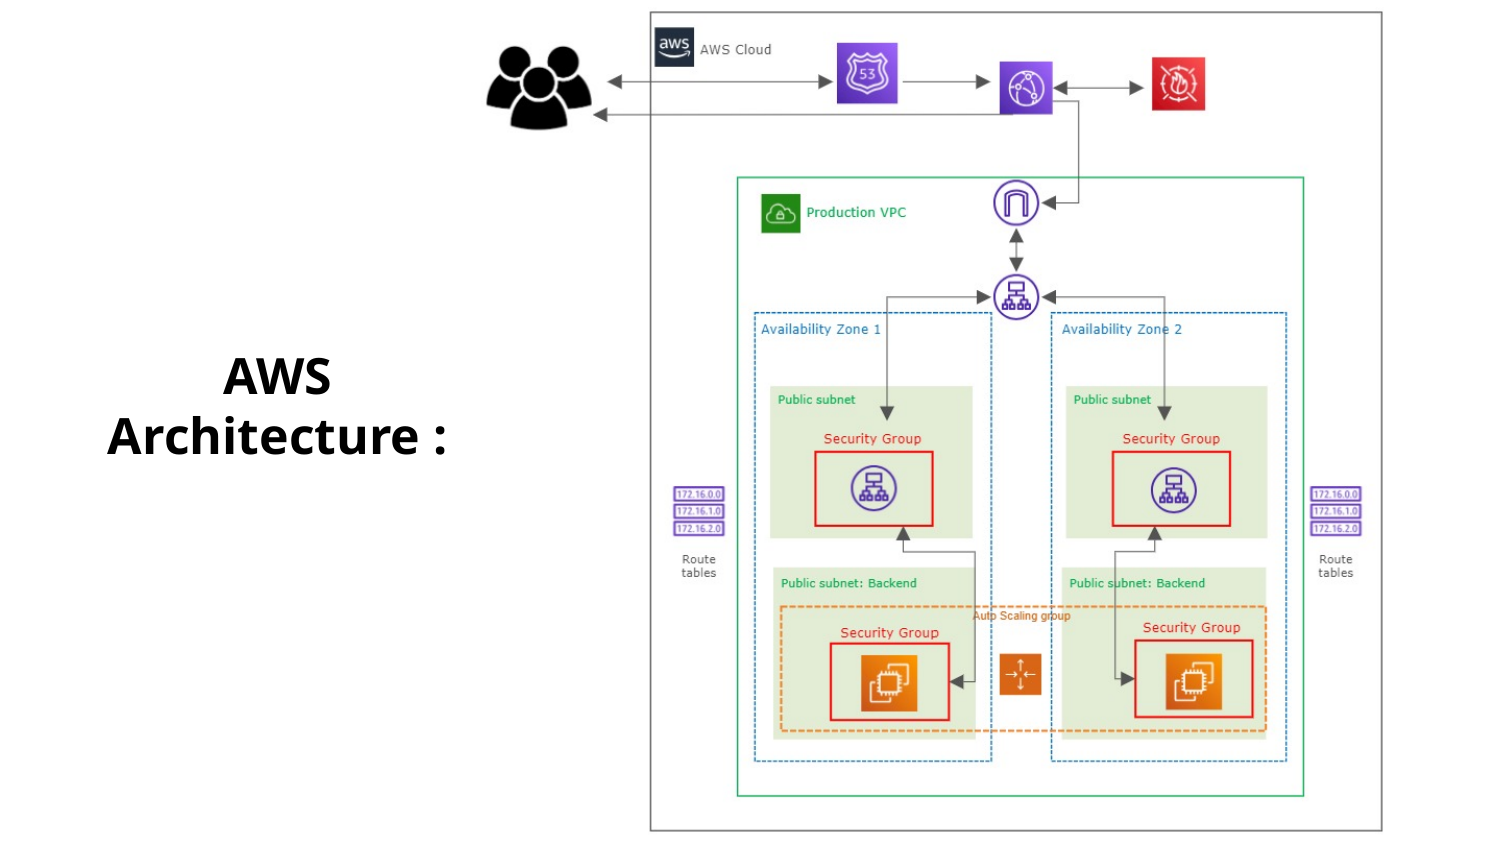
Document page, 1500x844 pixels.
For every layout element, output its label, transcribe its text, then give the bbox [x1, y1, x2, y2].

picture [473, 0, 1395, 844]
title AWS Architecture : [68, 329, 468, 422]
